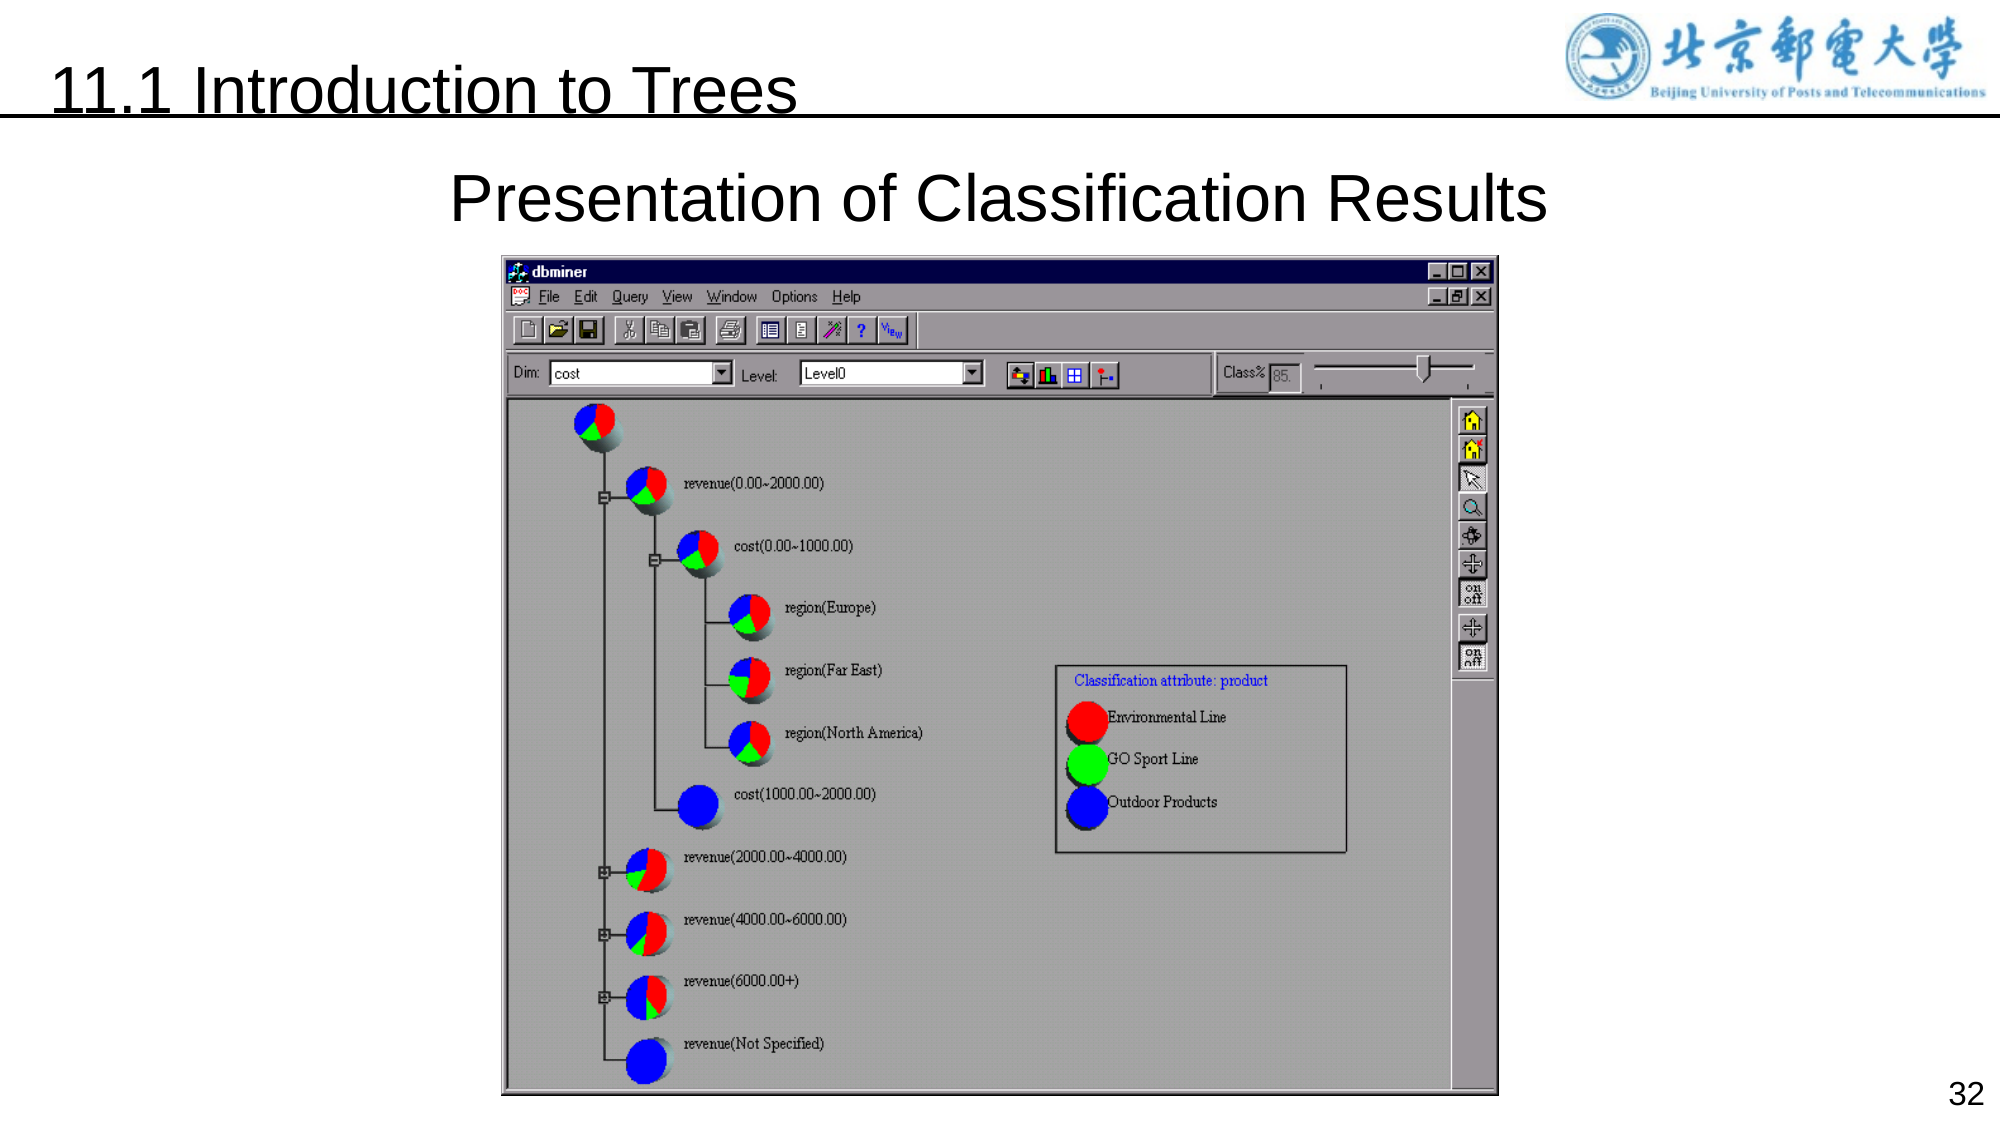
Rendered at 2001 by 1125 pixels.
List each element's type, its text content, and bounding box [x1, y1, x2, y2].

picture [501, 255, 1499, 1096]
picture [1849, 13, 1988, 101]
text_box 11.1 Introduction to Trees [34, 0, 1849, 135]
text_box Presentation of Classification Results [346, 147, 1654, 293]
